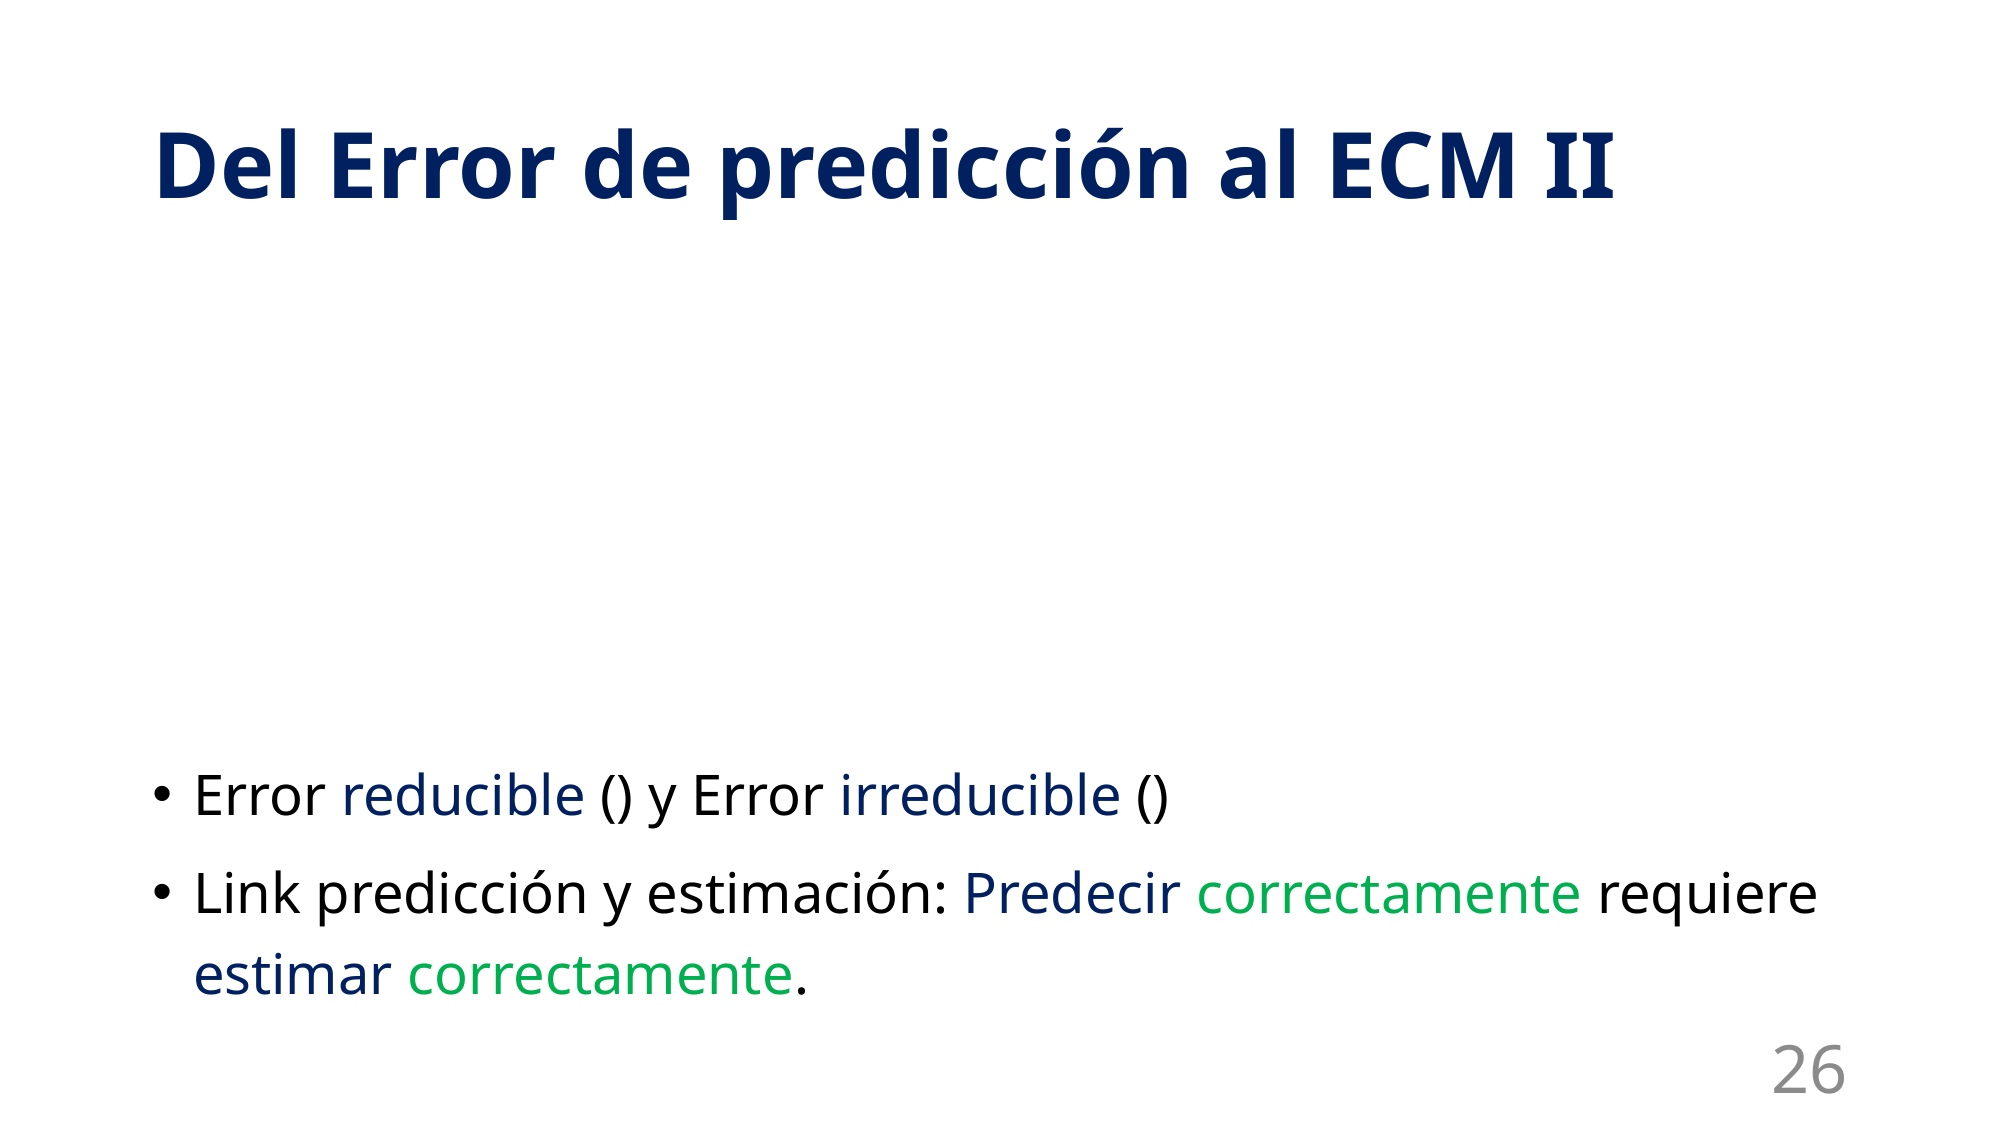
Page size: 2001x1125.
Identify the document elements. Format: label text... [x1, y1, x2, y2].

title Del Error de predicción al ECM II [137, 59, 1863, 278]
slide_number 26 [1412, 1042, 1863, 1103]
